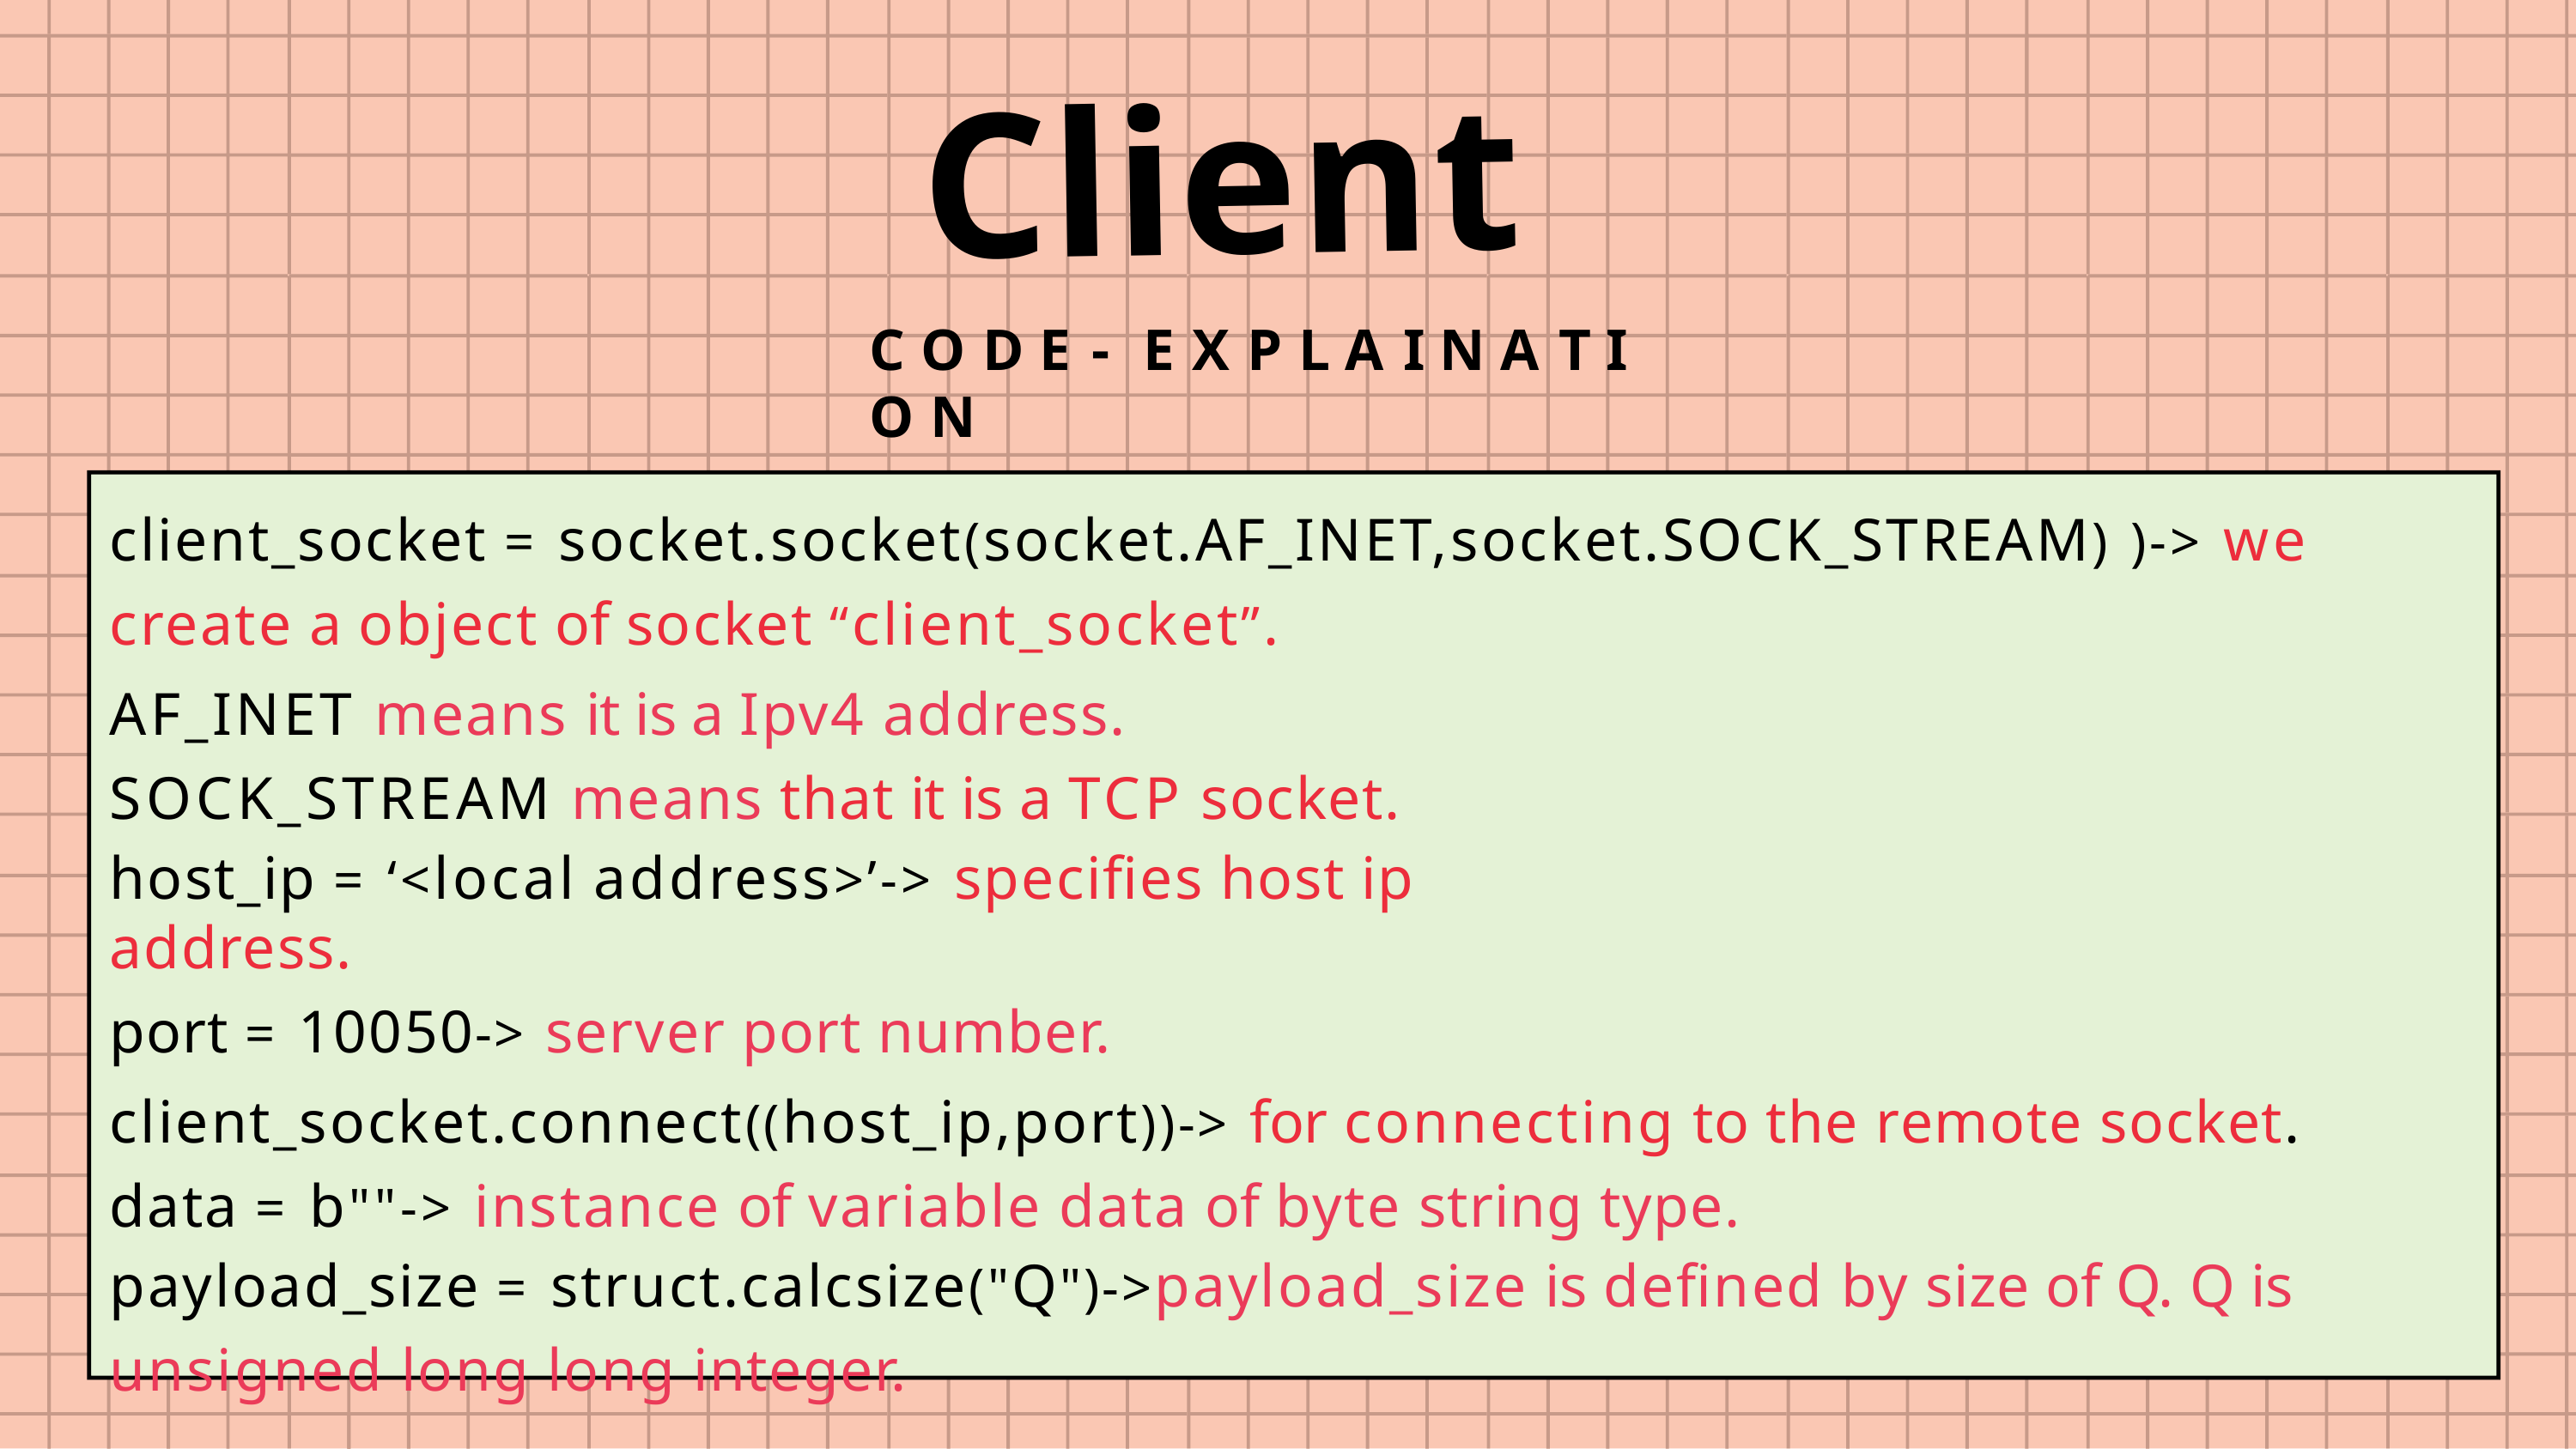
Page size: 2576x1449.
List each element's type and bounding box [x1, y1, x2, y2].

text_box [87, 470, 2501, 1380]
text_box [0, 0, 2576, 1449]
